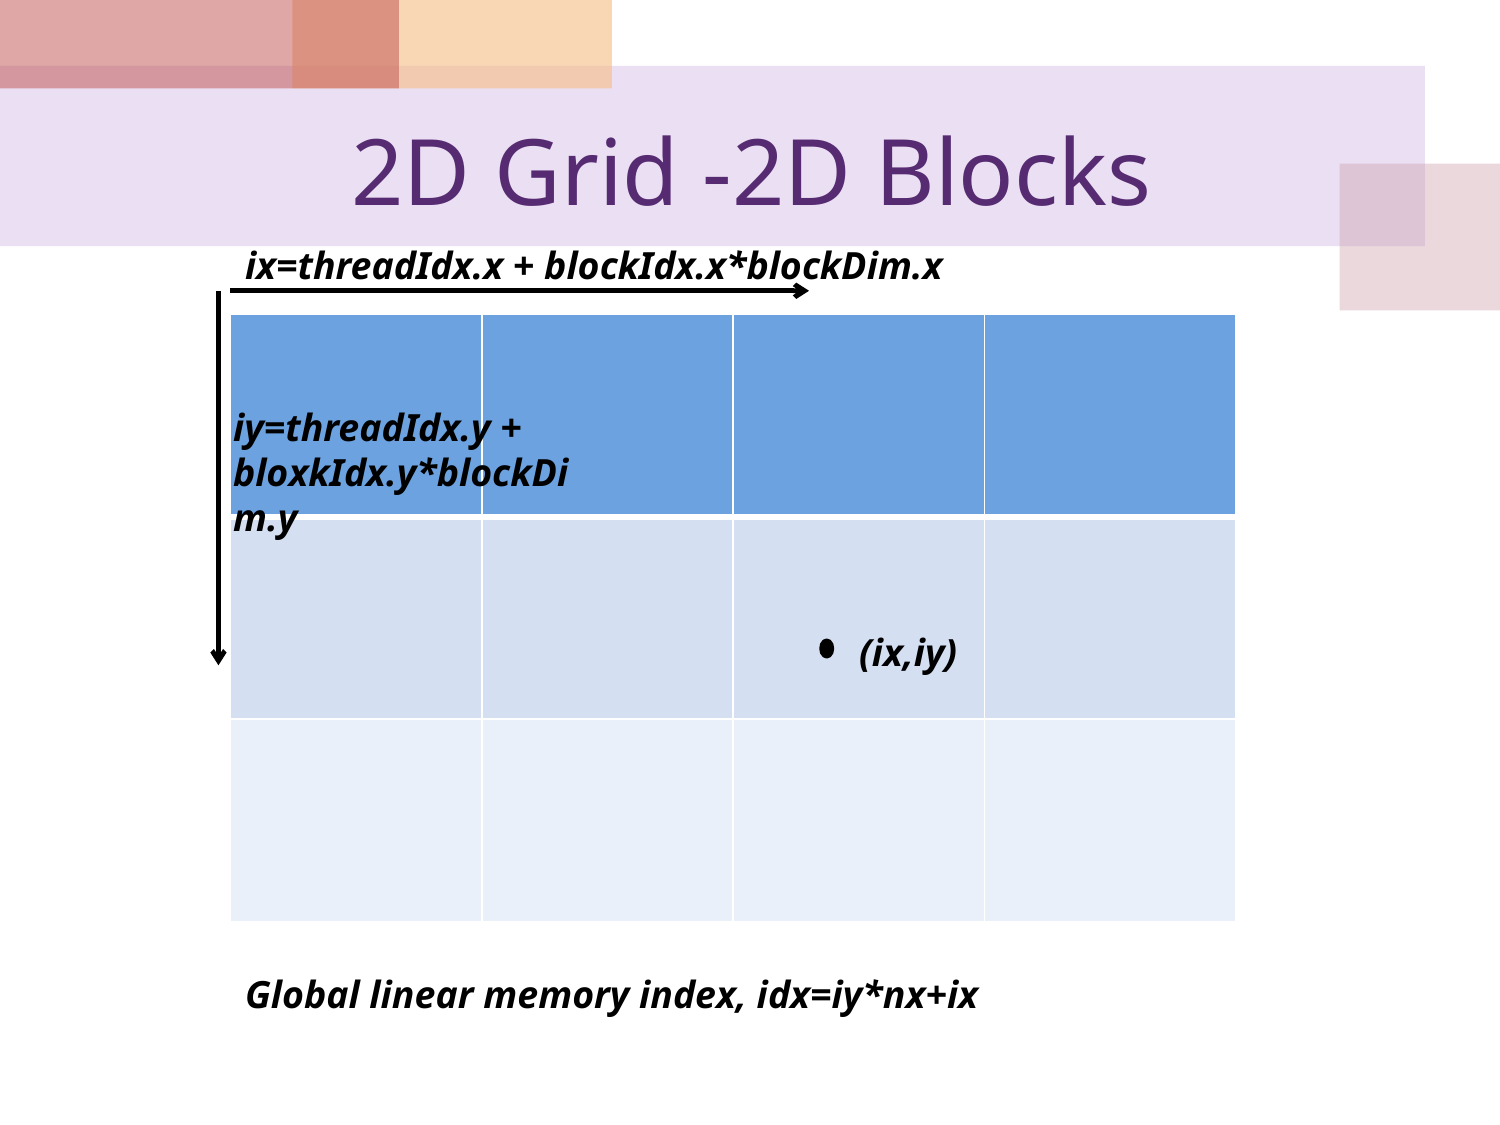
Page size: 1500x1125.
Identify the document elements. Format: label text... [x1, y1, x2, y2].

table_cell [734, 720, 984, 921]
table_cell [483, 520, 732, 718]
table_cell [483, 720, 732, 921]
table_header [734, 315, 984, 514]
table_cell [985, 720, 1235, 921]
text_box Global linear memory index, idx=iy*nx+ix [230, 964, 1235, 1024]
table_header [231, 315, 481, 397]
table_cell [734, 520, 984, 718]
title 2D Grid -2D Blocks [76, 90, 1427, 248]
text_box (ix,iy) [844, 621, 1010, 682]
table_header [483, 315, 732, 514]
table_header [985, 315, 1235, 514]
table_cell [985, 520, 1235, 718]
text_box ix=threadIdx.x + blockIdx.x*blockDim.x [230, 235, 1128, 295]
table_cell [231, 547, 481, 718]
text_box [819, 638, 835, 659]
table_cell [231, 720, 481, 921]
text_box iy=threadIdx.y + bloxkIdx.y*blockDim.y [224, 397, 609, 547]
